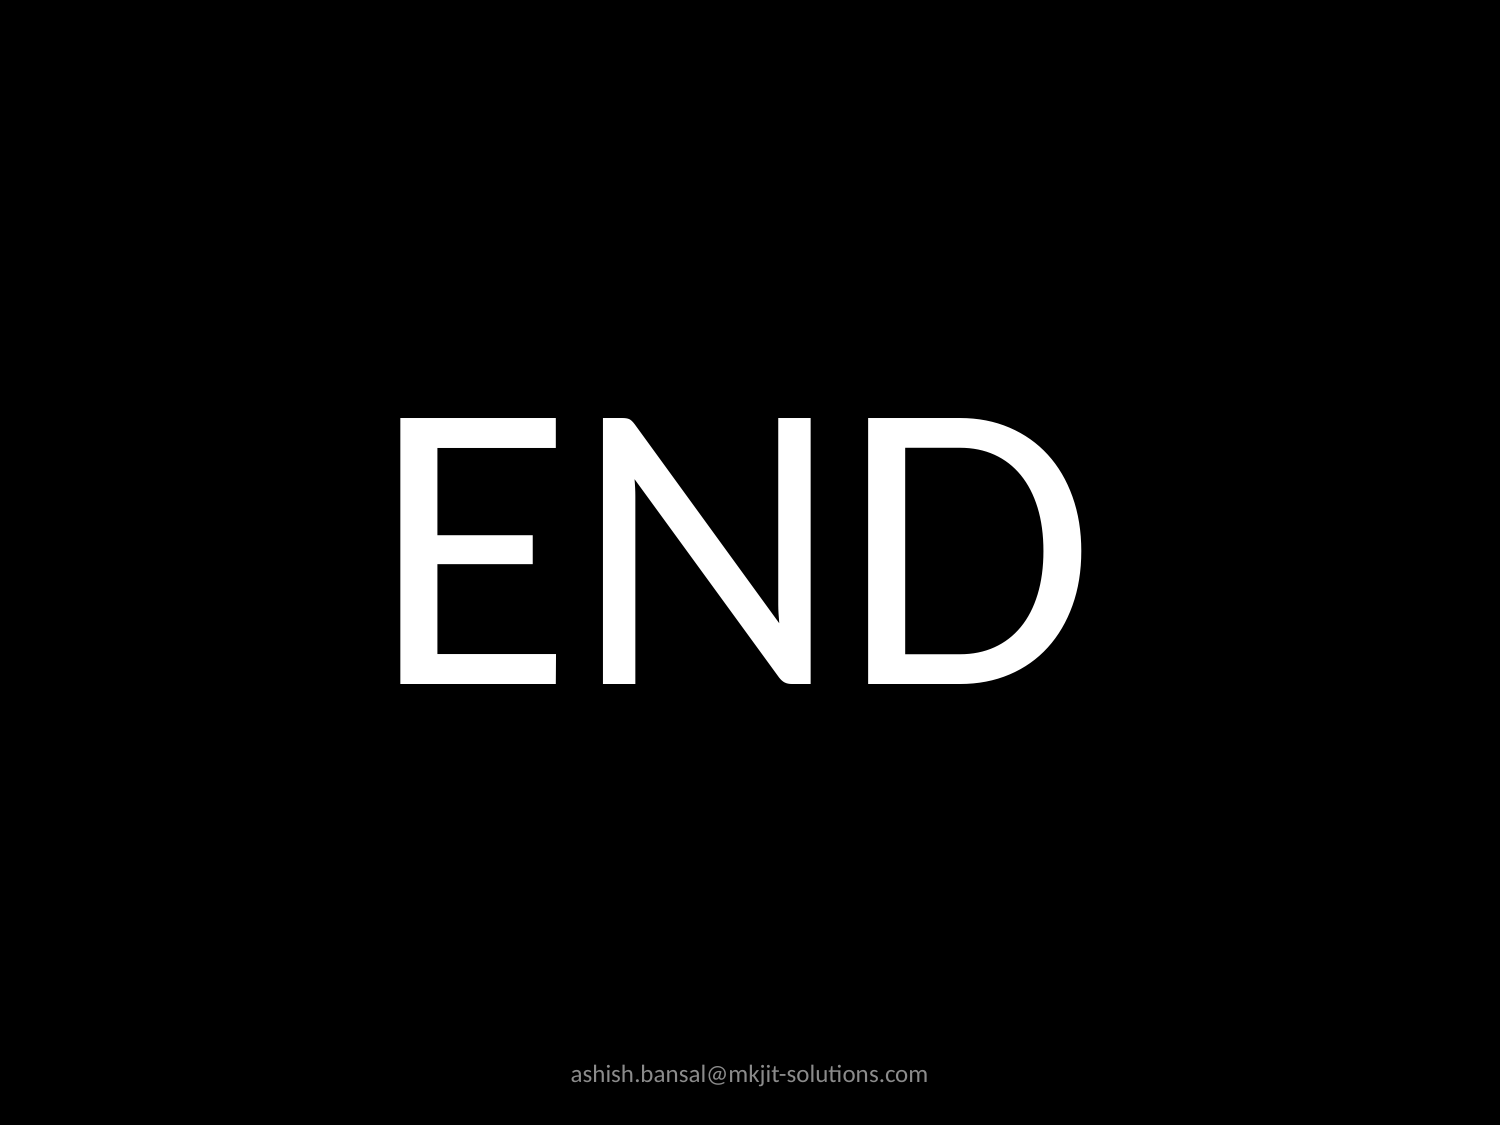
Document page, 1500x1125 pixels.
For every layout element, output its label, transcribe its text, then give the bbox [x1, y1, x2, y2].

list END [75, 262, 1425, 1005]
footer ashish.bansal@mkjit-solutions.com [512, 1042, 988, 1103]
